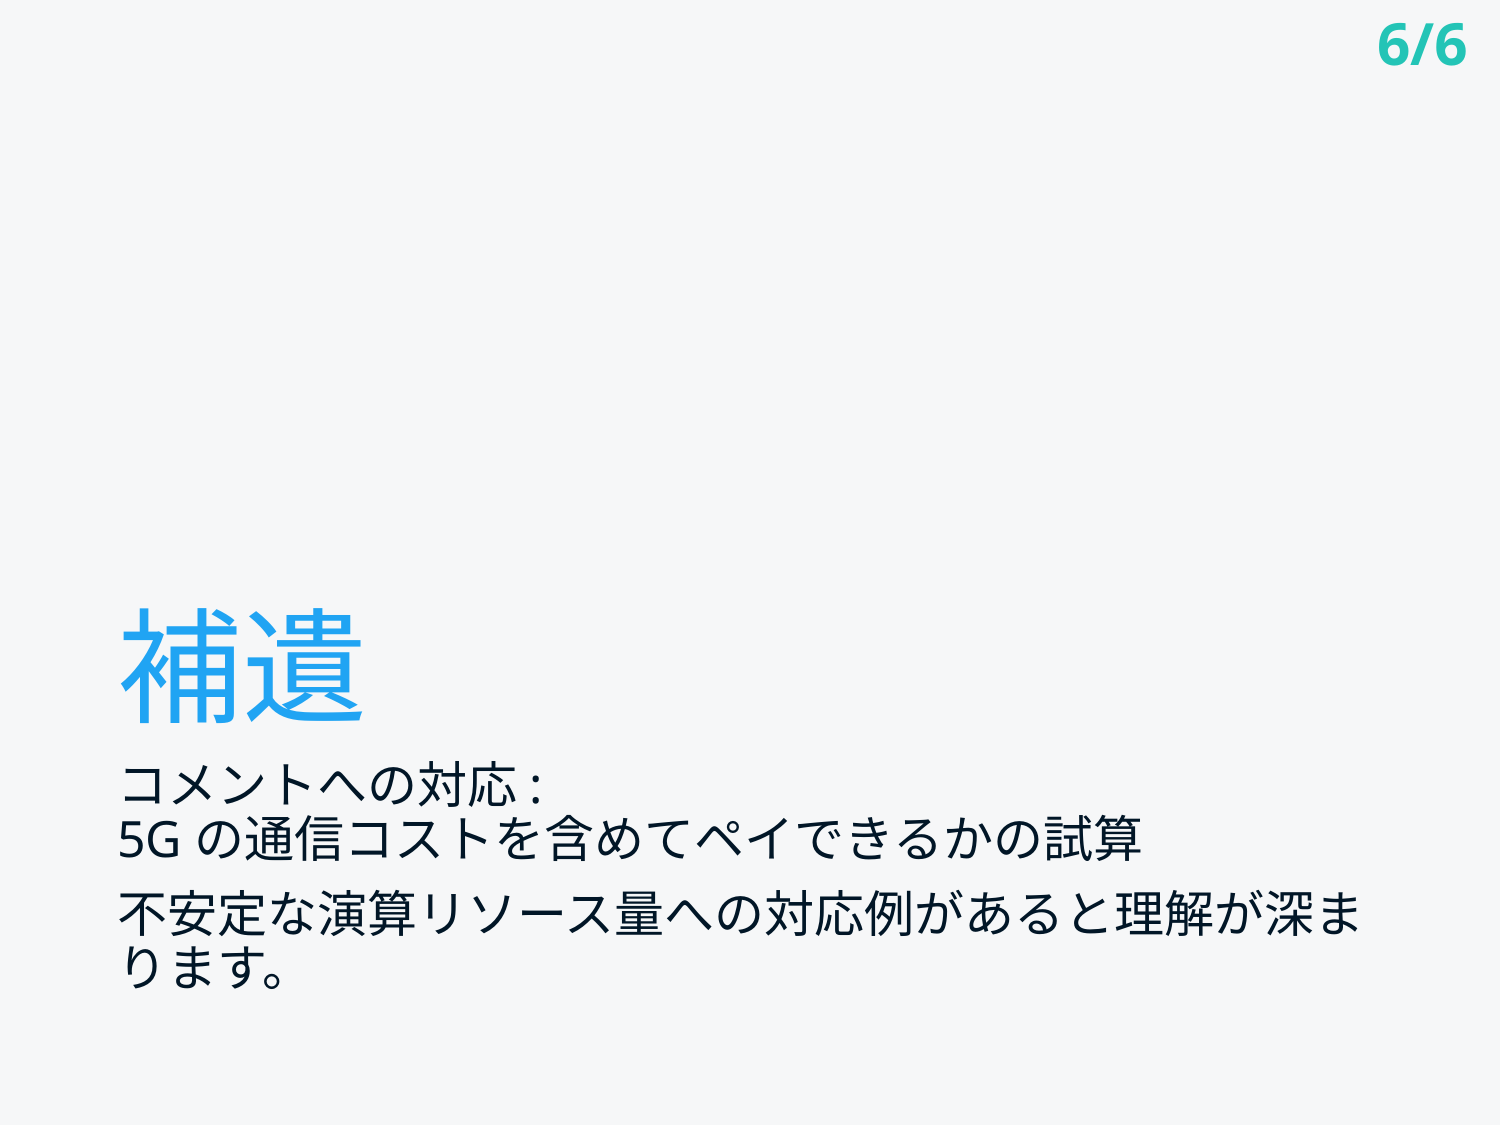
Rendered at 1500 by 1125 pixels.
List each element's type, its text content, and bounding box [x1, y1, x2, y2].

text_box 6/6 [1362, 0, 1483, 85]
title 補遺 [102, 280, 1397, 749]
list コメントへの対応: 5Gの通信コストを含めてペイできるかの試算 不安定な演算リソース量への対応例があると理解が深まります。 [102, 752, 1397, 999]
